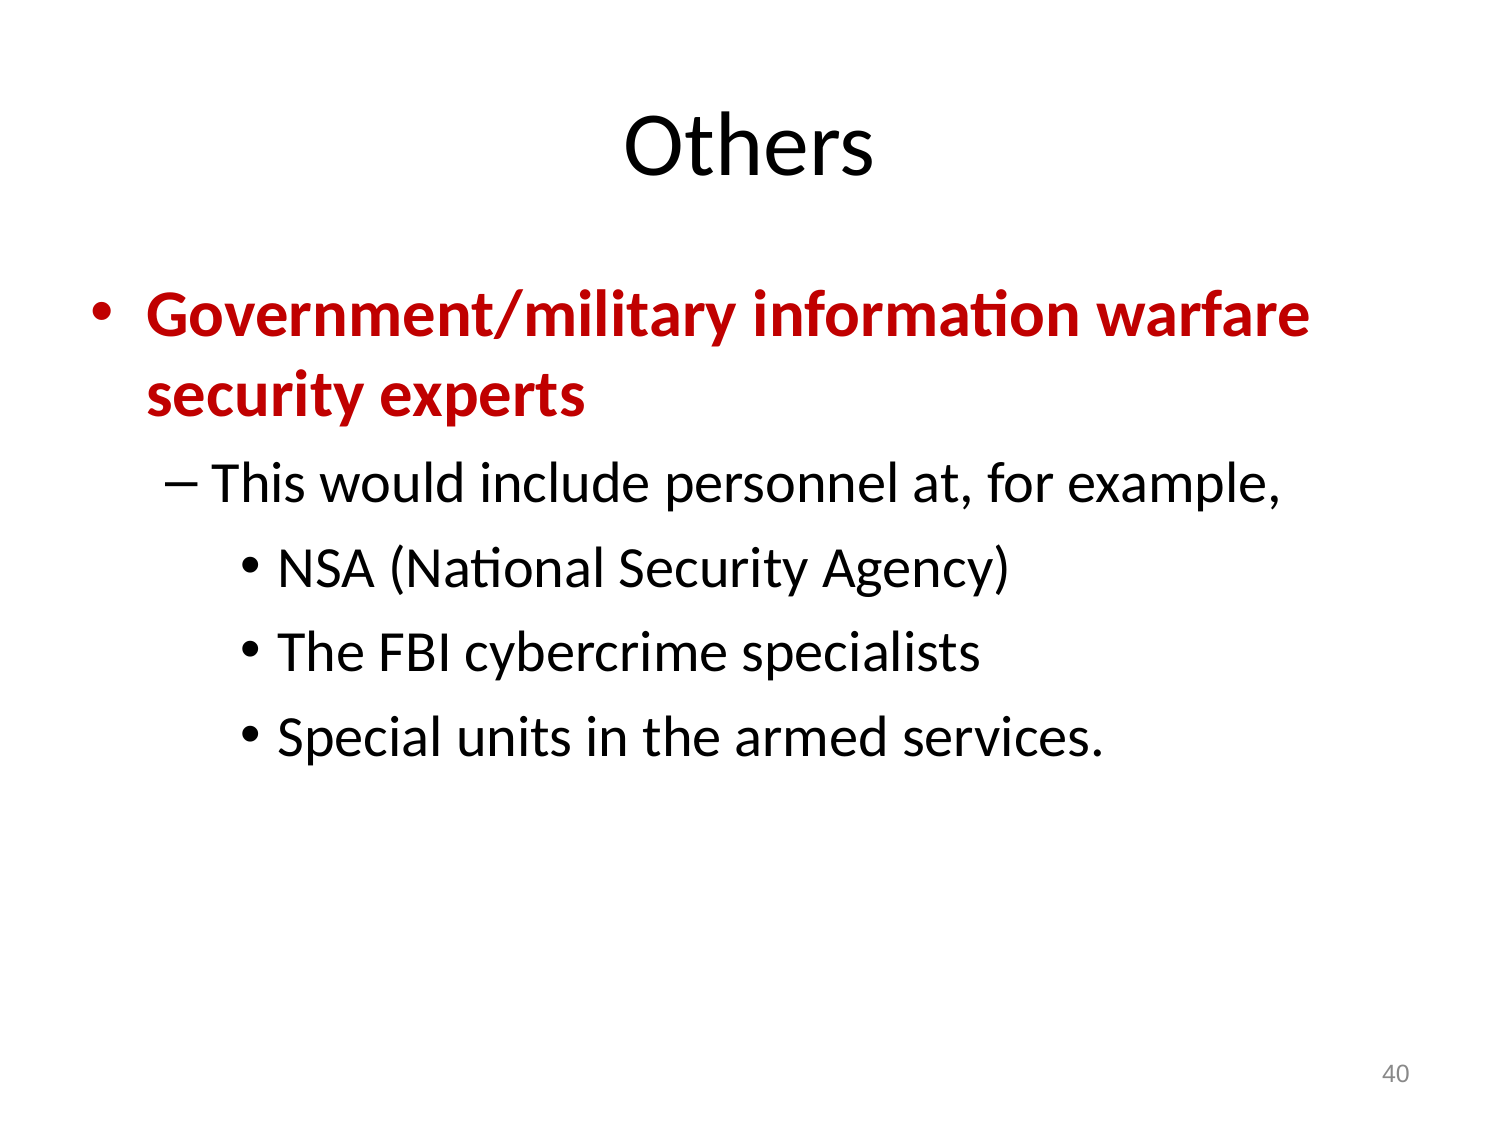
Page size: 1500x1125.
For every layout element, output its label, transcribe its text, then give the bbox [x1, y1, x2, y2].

text_box Government/military information warfare security experts This would include personnel at, for example, NSA (National Security Agency) The FBI cybercrime specialists Special units in the armed services. [74, 262, 1425, 1005]
text_box <number> [1074, 1042, 1425, 1103]
title Others [75, 45, 1425, 233]
